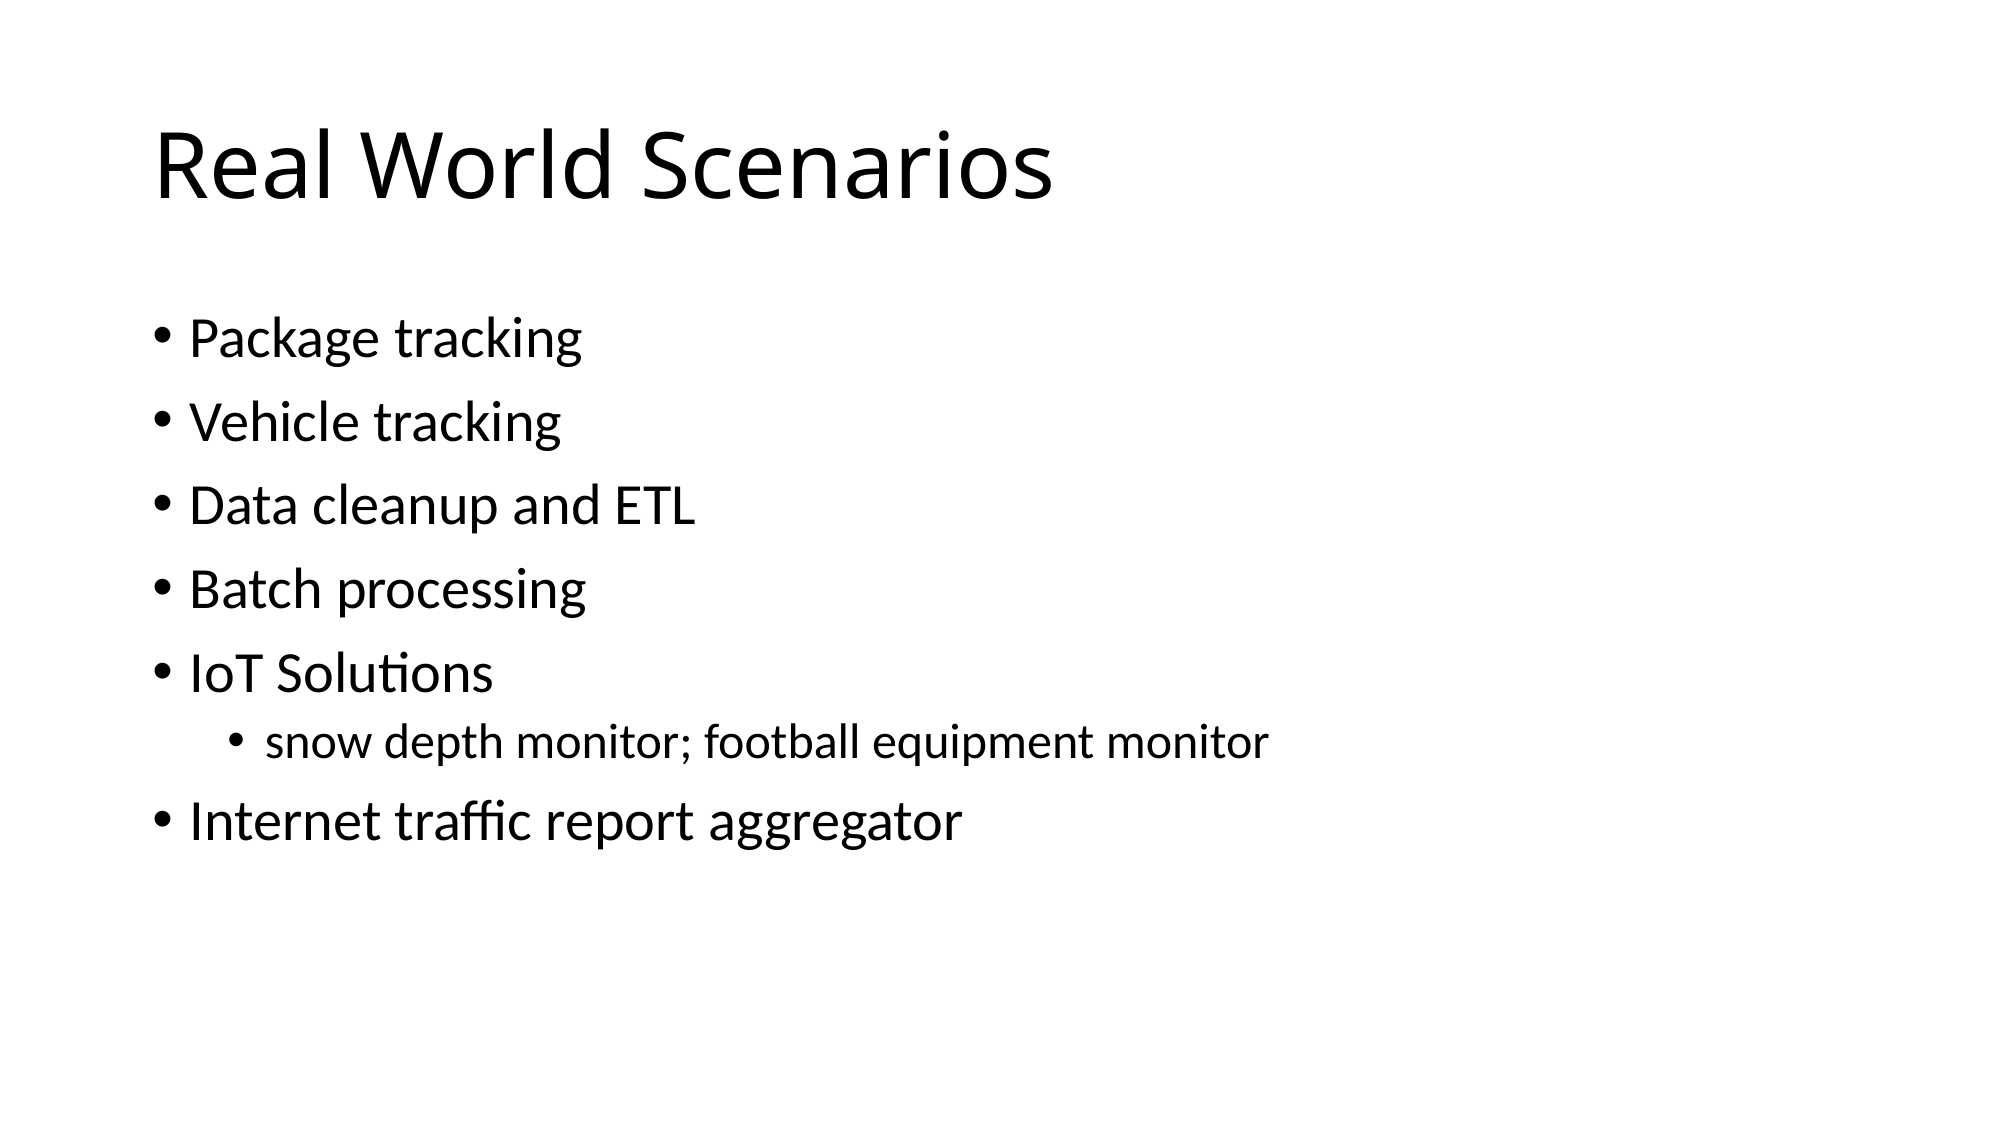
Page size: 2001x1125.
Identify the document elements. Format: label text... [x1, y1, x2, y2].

title Real World Scenarios [137, 59, 1863, 278]
list Package tracking Vehicle tracking Data cleanup and ETL Batch processing IoT Solutions snow depth monitor; football equipment monitor Internet traffic report aggregator [137, 299, 1863, 1014]
